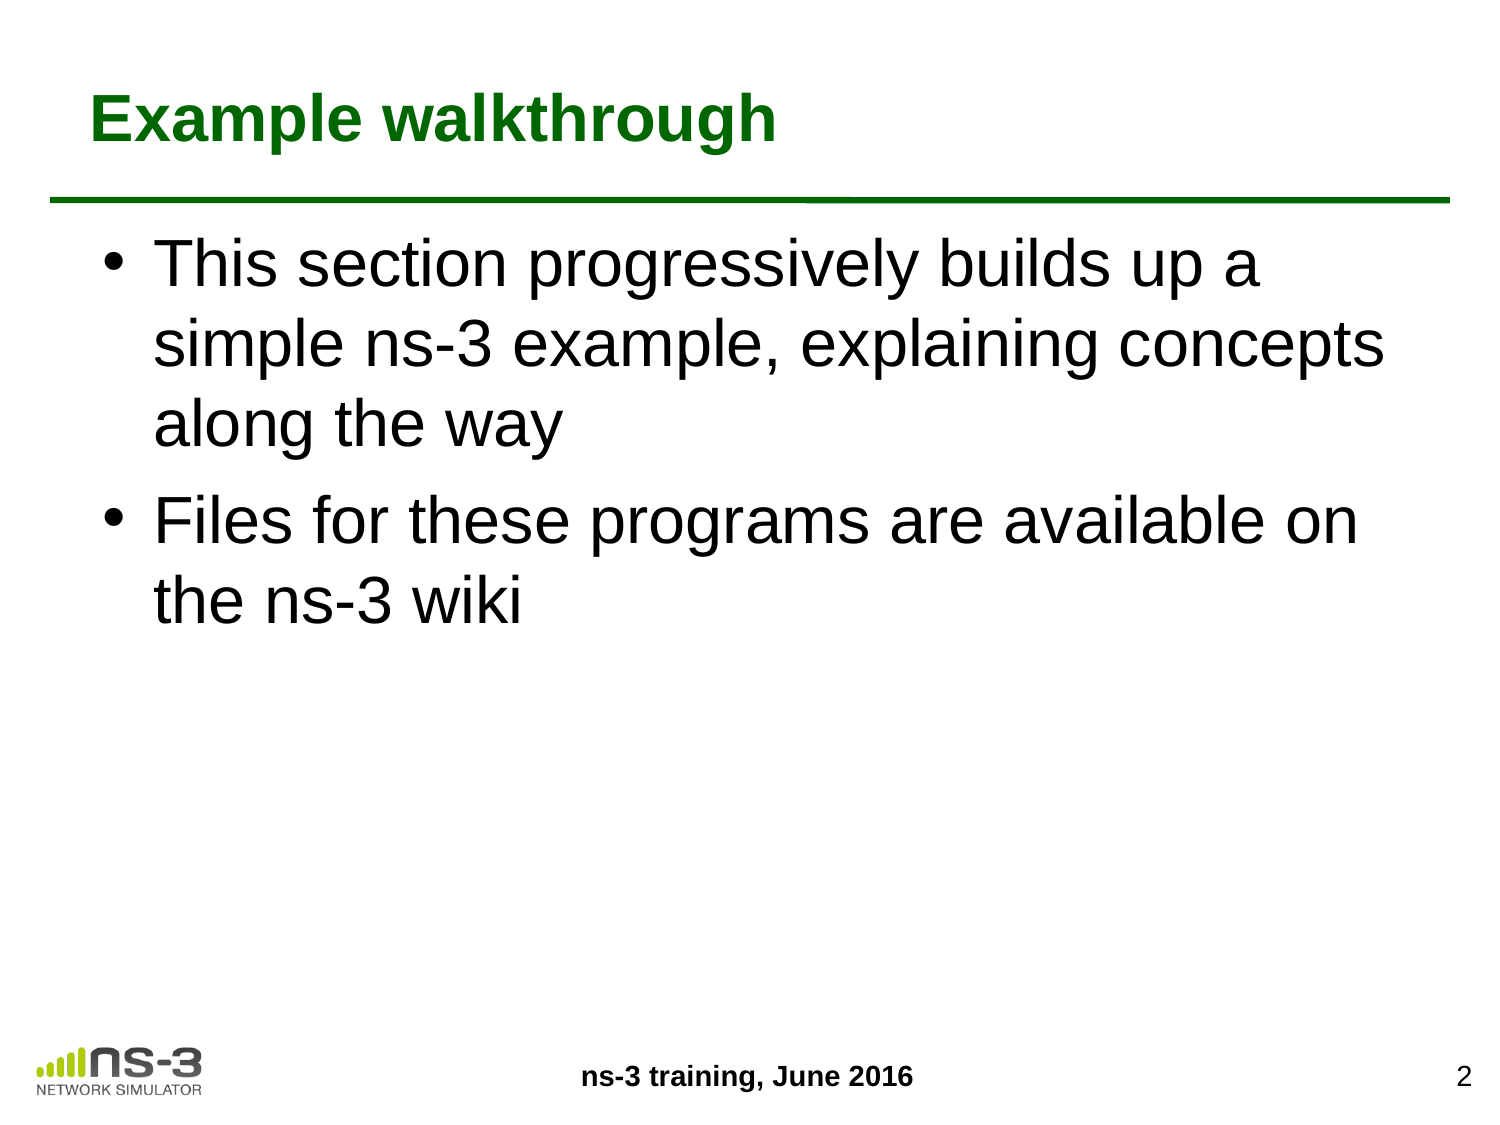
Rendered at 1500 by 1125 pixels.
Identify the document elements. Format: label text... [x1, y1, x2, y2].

list This section progressively builds up a simple ns-3 example, explaining concepts along the way Files for these programs are available on the ns-3 wiki [87, 212, 1433, 1012]
picture [24, 1017, 213, 1125]
footer ns-3 training, June 2016 [512, 1049, 983, 1125]
title Example walkthrough [74, 44, 1421, 186]
slide_number 2 [1142, 1049, 1488, 1125]
